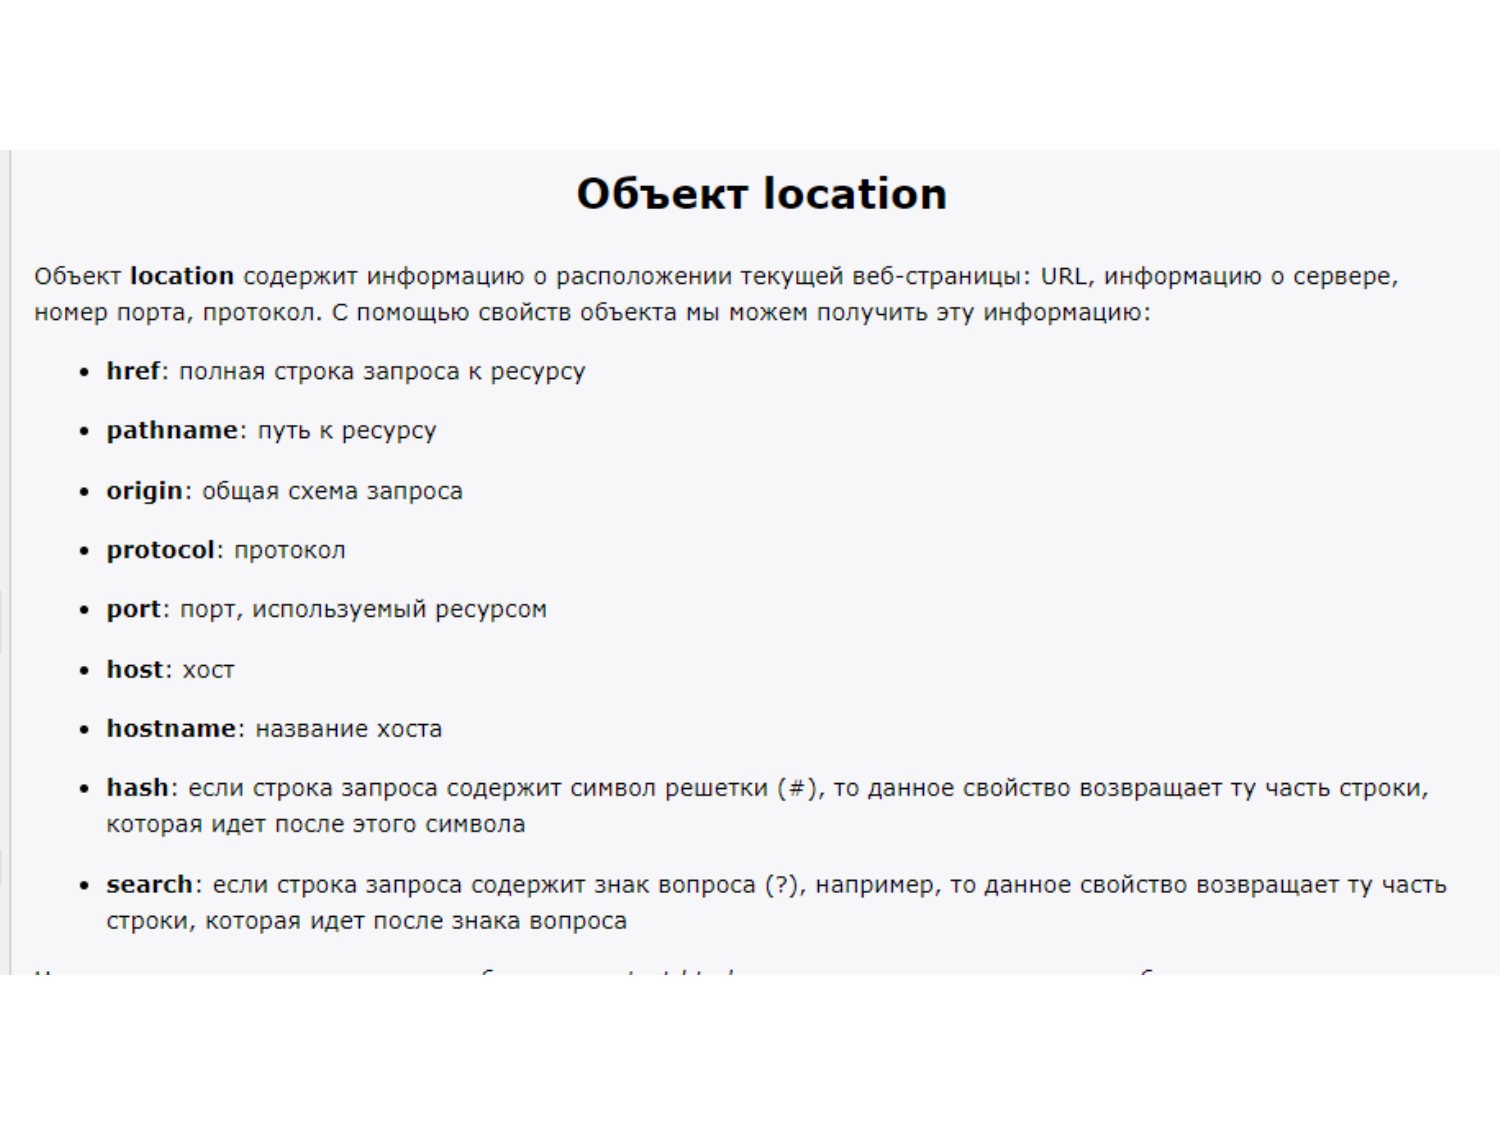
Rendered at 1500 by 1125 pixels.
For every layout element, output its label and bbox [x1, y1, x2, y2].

picture [0, 149, 1500, 975]
